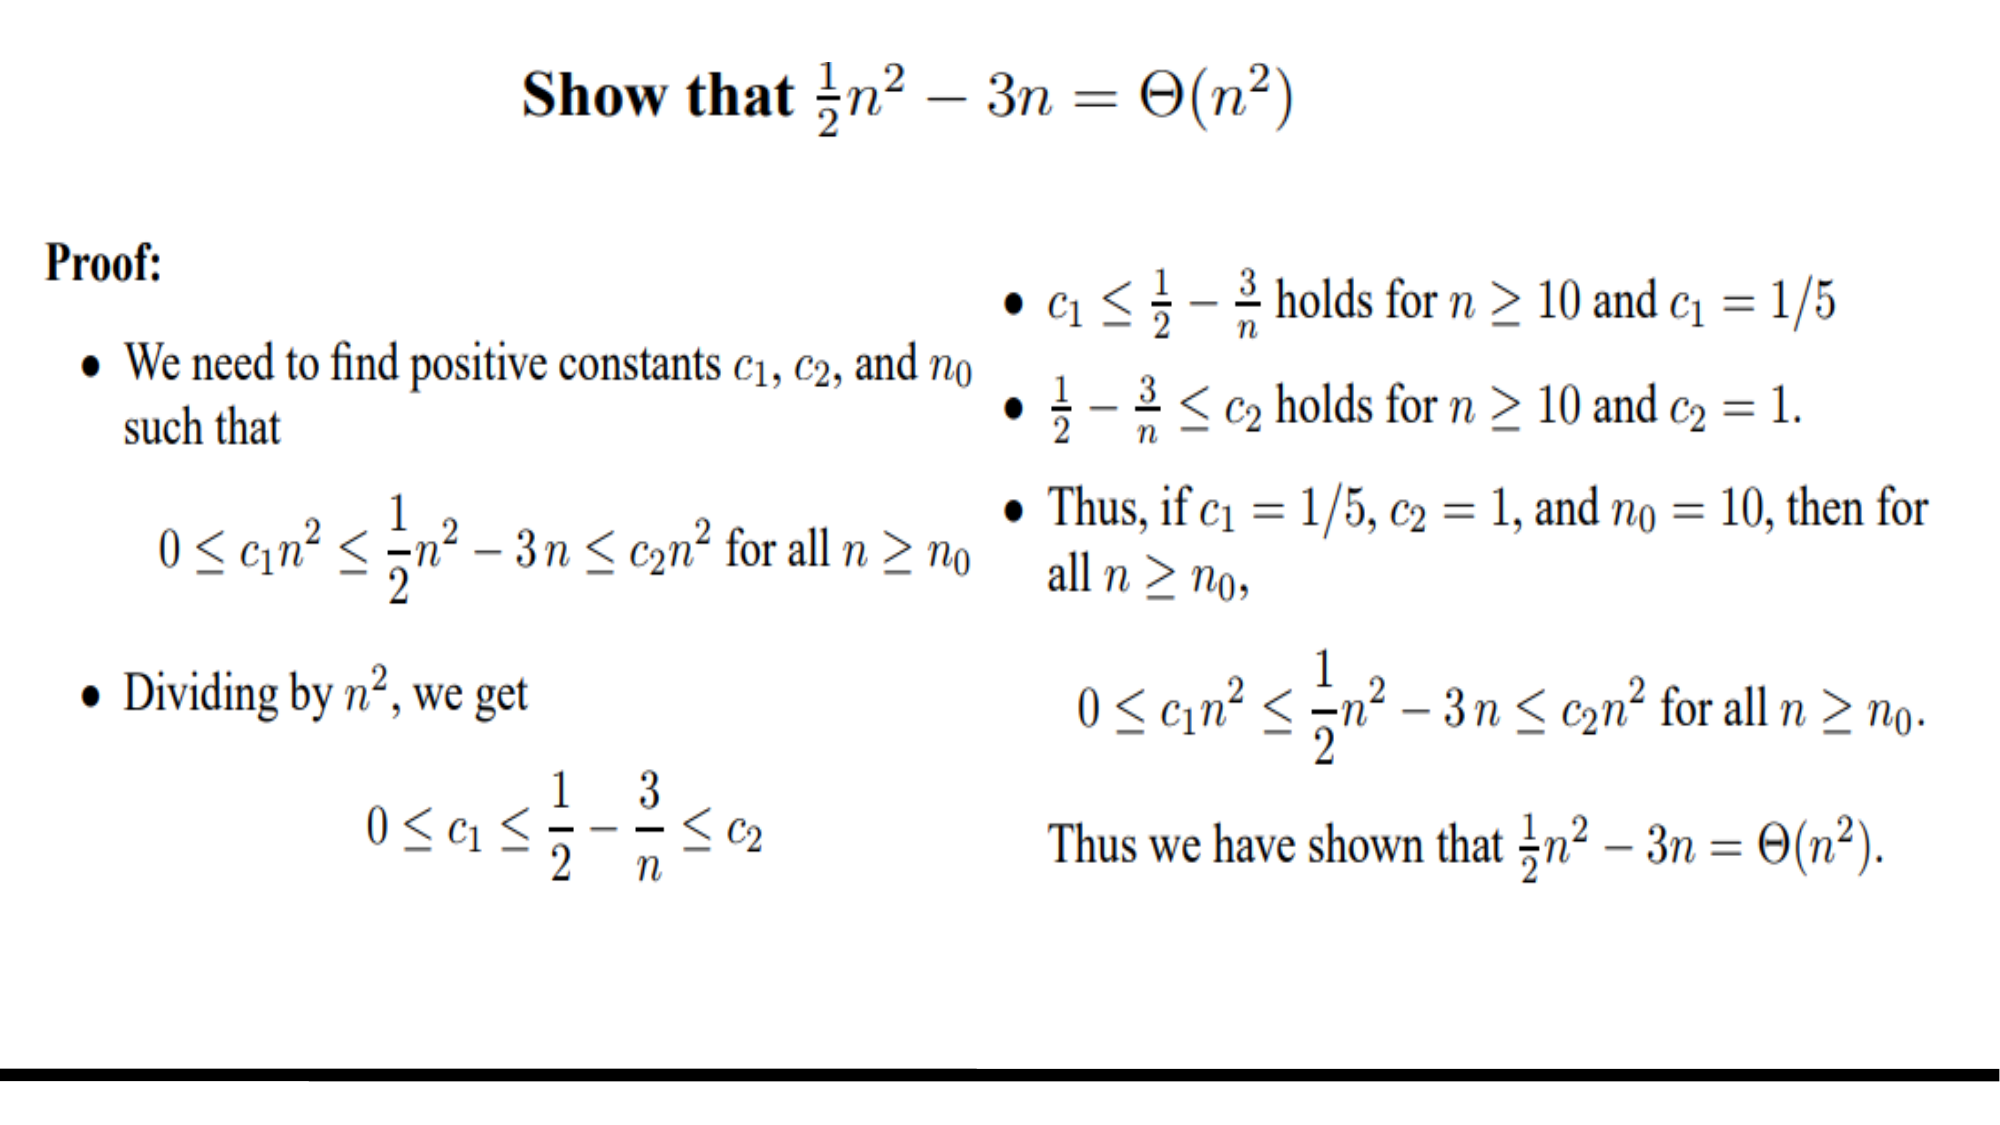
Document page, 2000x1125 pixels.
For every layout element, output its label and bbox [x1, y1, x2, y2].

picture [511, 62, 1303, 151]
picture [41, 231, 984, 902]
picture [999, 259, 1942, 898]
